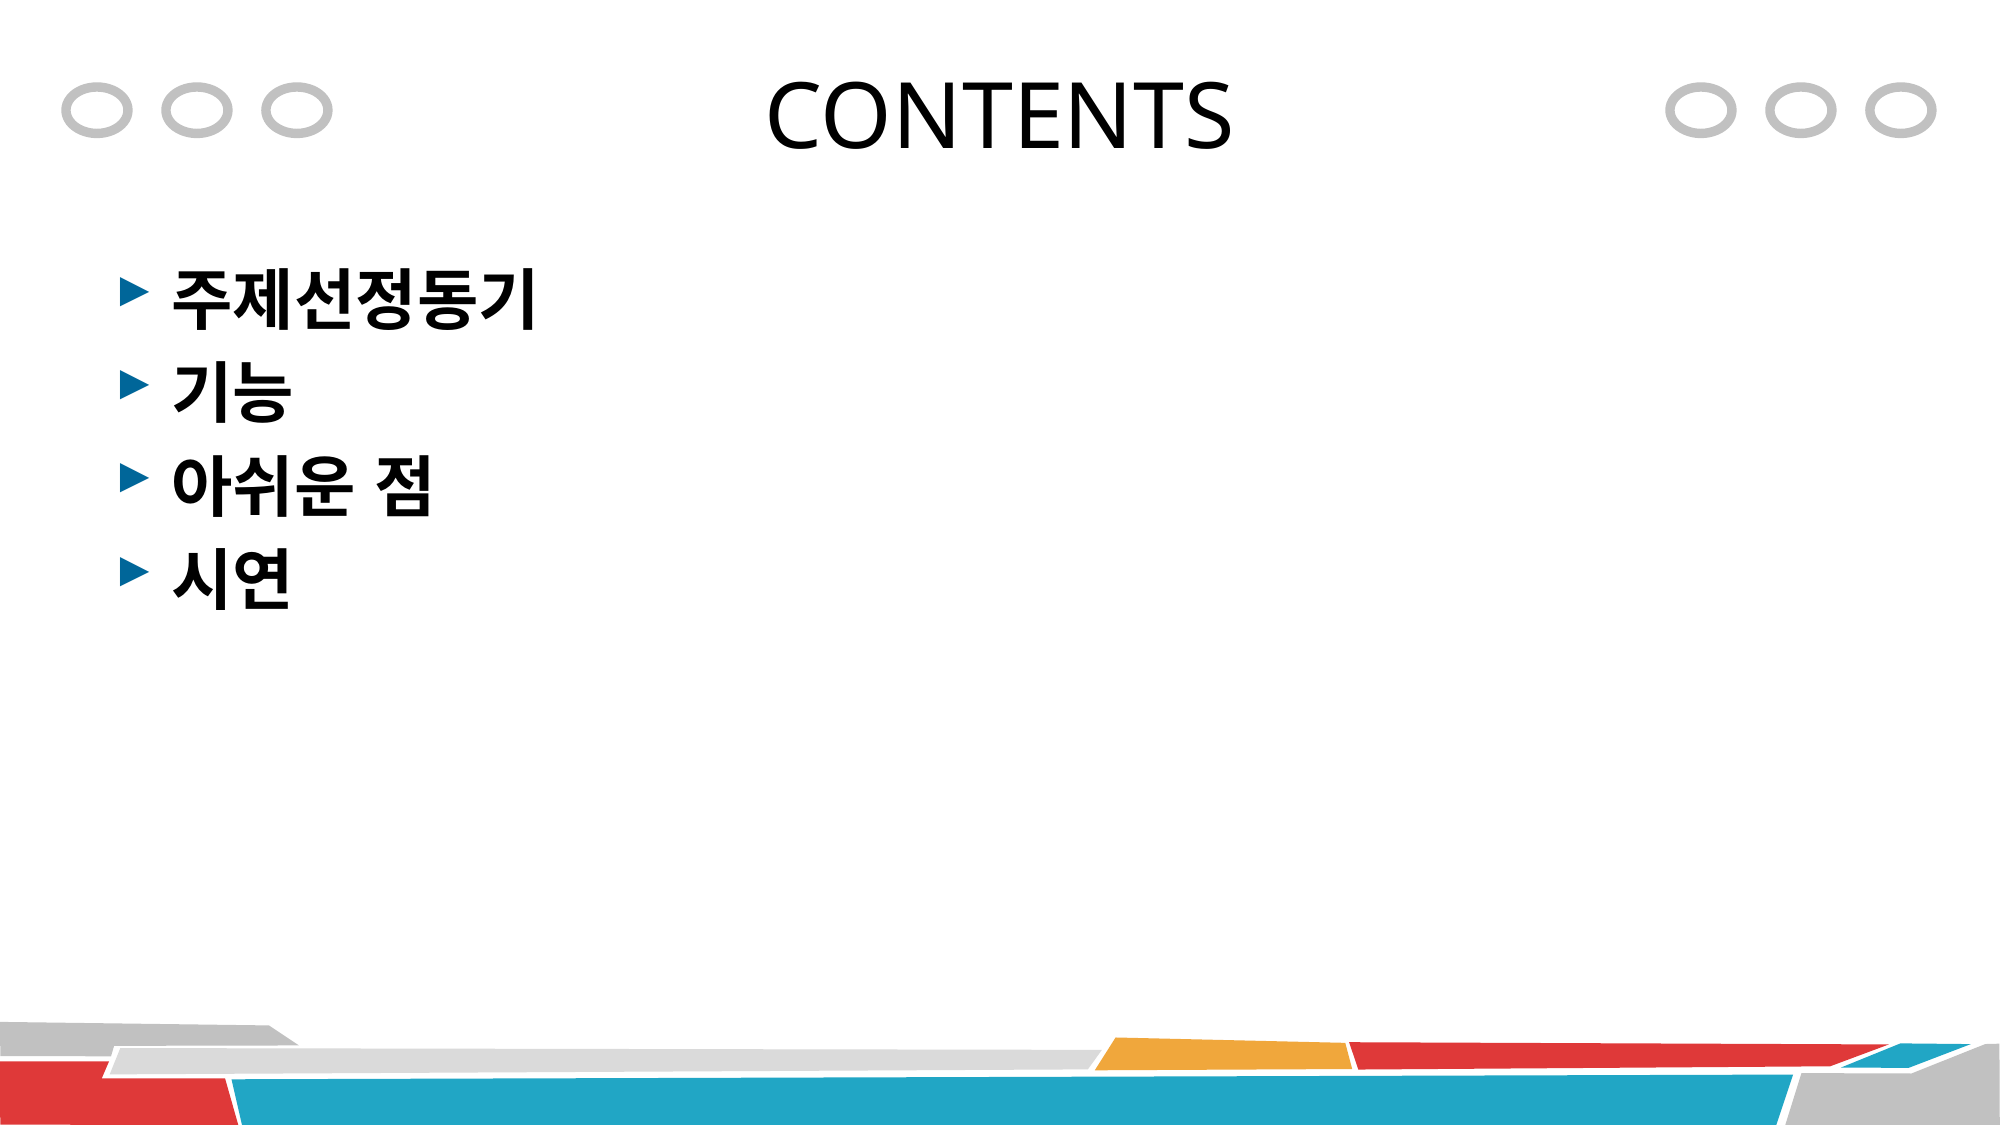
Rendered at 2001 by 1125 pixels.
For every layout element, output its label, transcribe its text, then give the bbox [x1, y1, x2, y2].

title CONTENTS [350, 18, 1650, 206]
list 주제선정동기 기능 아쉬운 점 시연 [99, 250, 1900, 1005]
